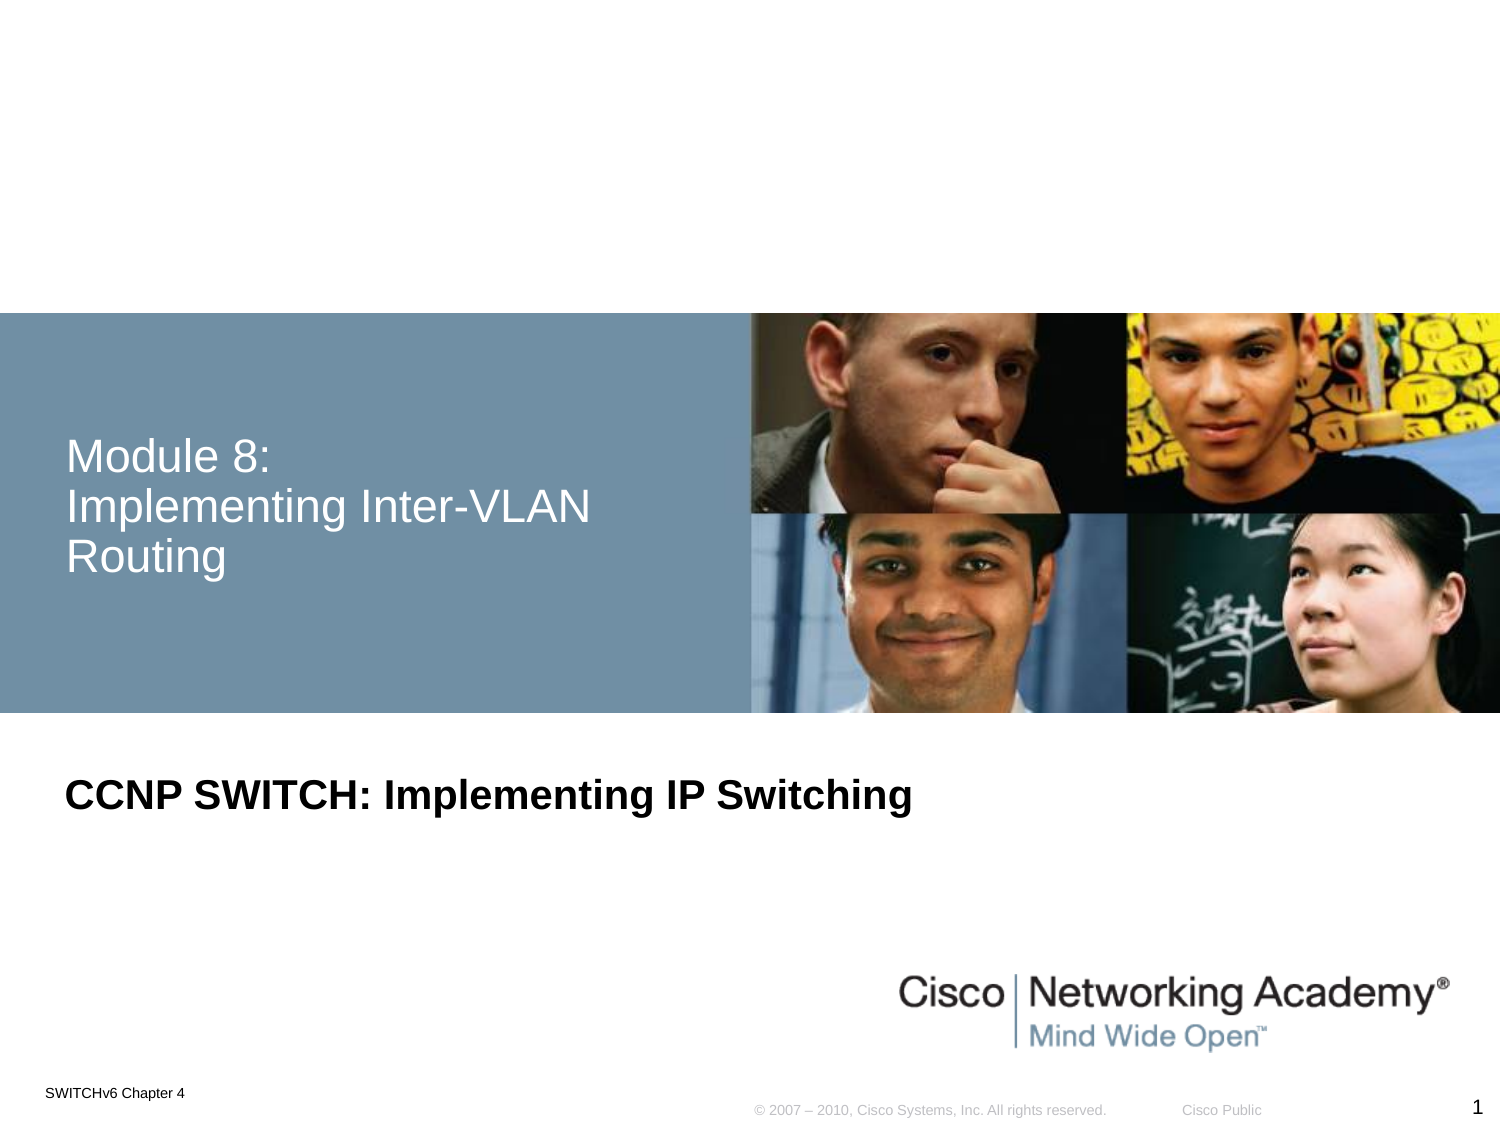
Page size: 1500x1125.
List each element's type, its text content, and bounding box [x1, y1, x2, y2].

picture [899, 974, 1450, 1053]
subtitle CCNP SWITCH: Implementing IP Switching [50, 766, 1448, 875]
title Module 8: Implementing Inter-VLAN Routing [51, 423, 736, 592]
picture [0, 313, 1500, 713]
